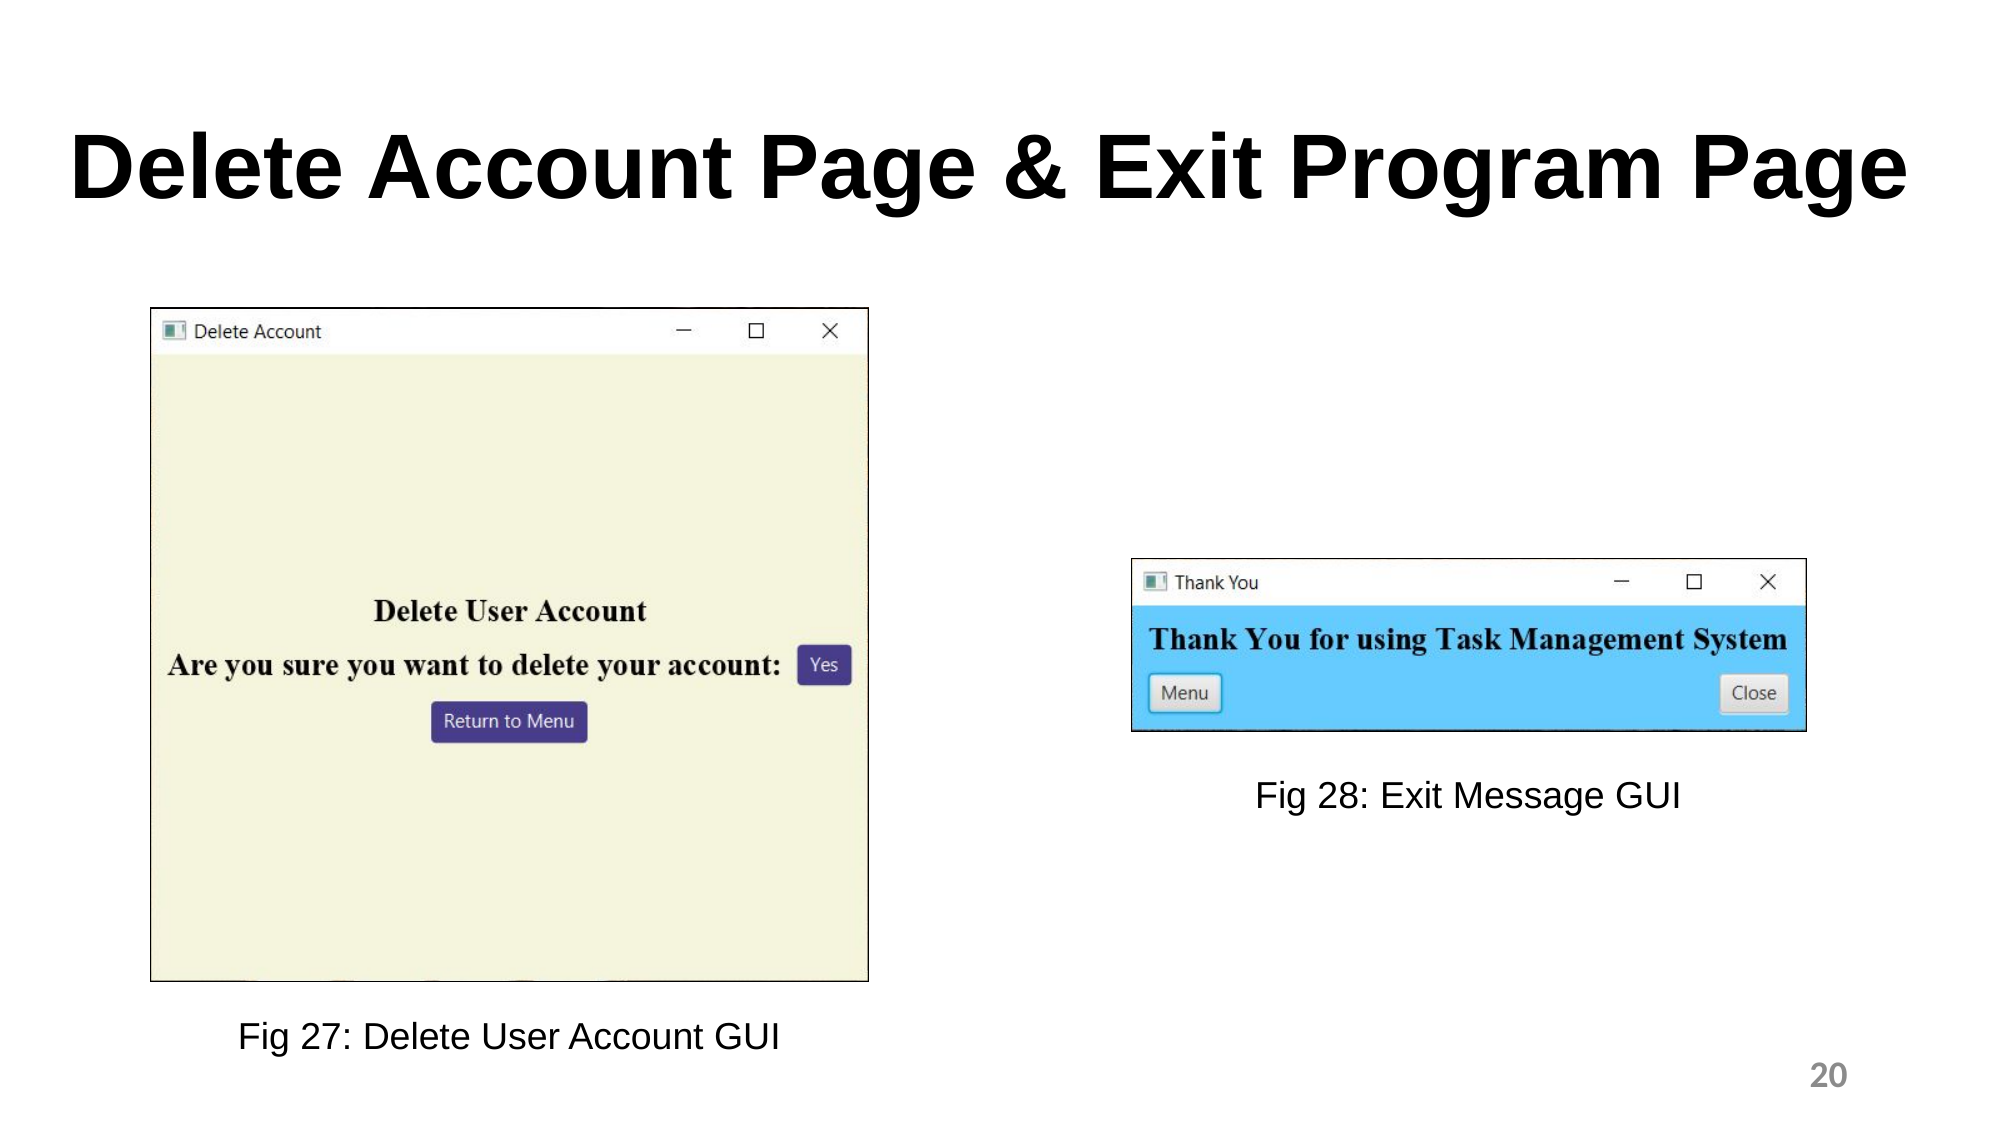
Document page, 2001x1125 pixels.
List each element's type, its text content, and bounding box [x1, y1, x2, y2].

title Delete Account Page & Exit Program Page [0, 59, 1982, 278]
text_box Fig 27: Delete User Account GUI [176, 1004, 843, 1065]
text_box Fig 28: Exit Message GUI [1135, 763, 1802, 824]
slide_number 20 [1412, 1042, 1863, 1103]
picture [1131, 558, 1807, 732]
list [150, 307, 869, 982]
